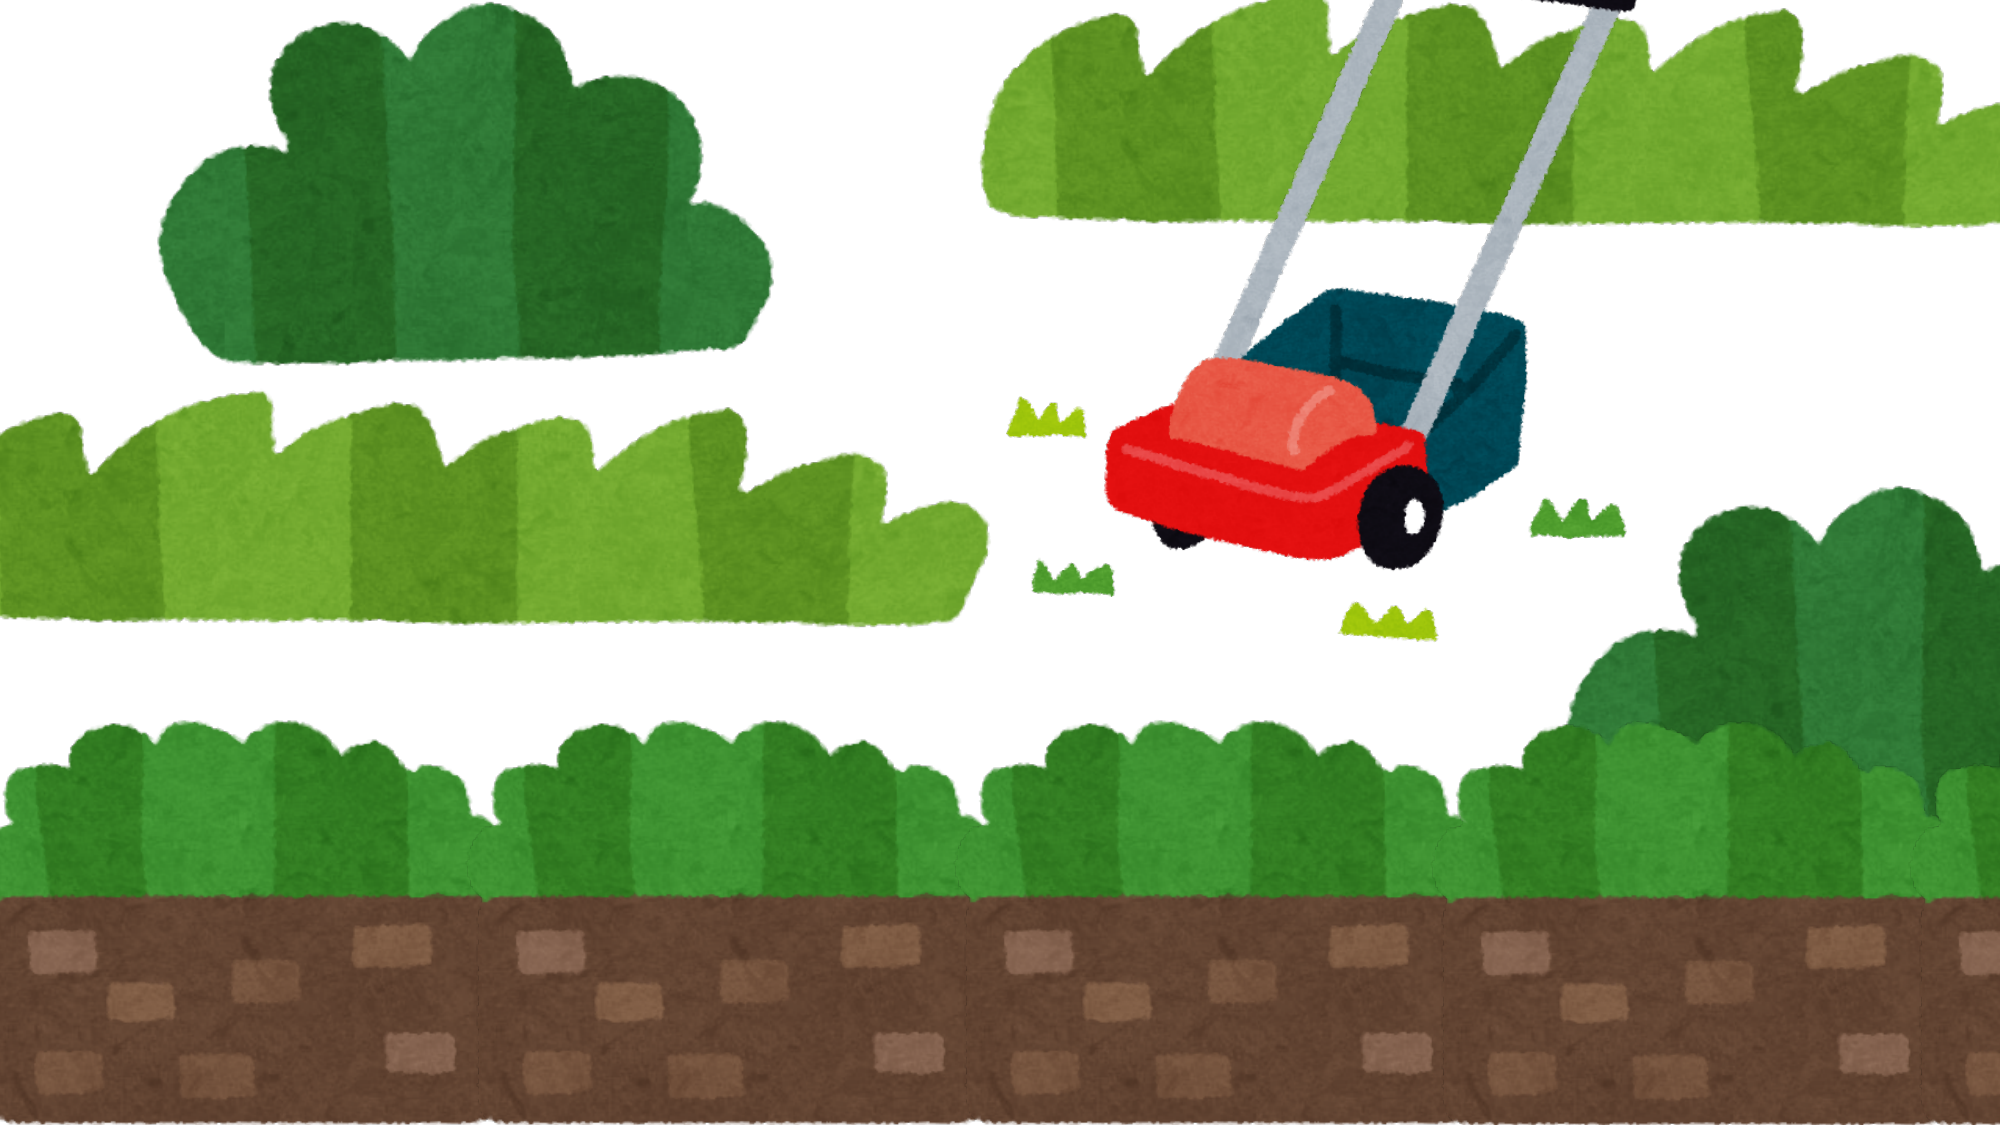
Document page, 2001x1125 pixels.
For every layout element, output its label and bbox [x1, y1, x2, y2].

text_box [0, 0, 2000, 1125]
